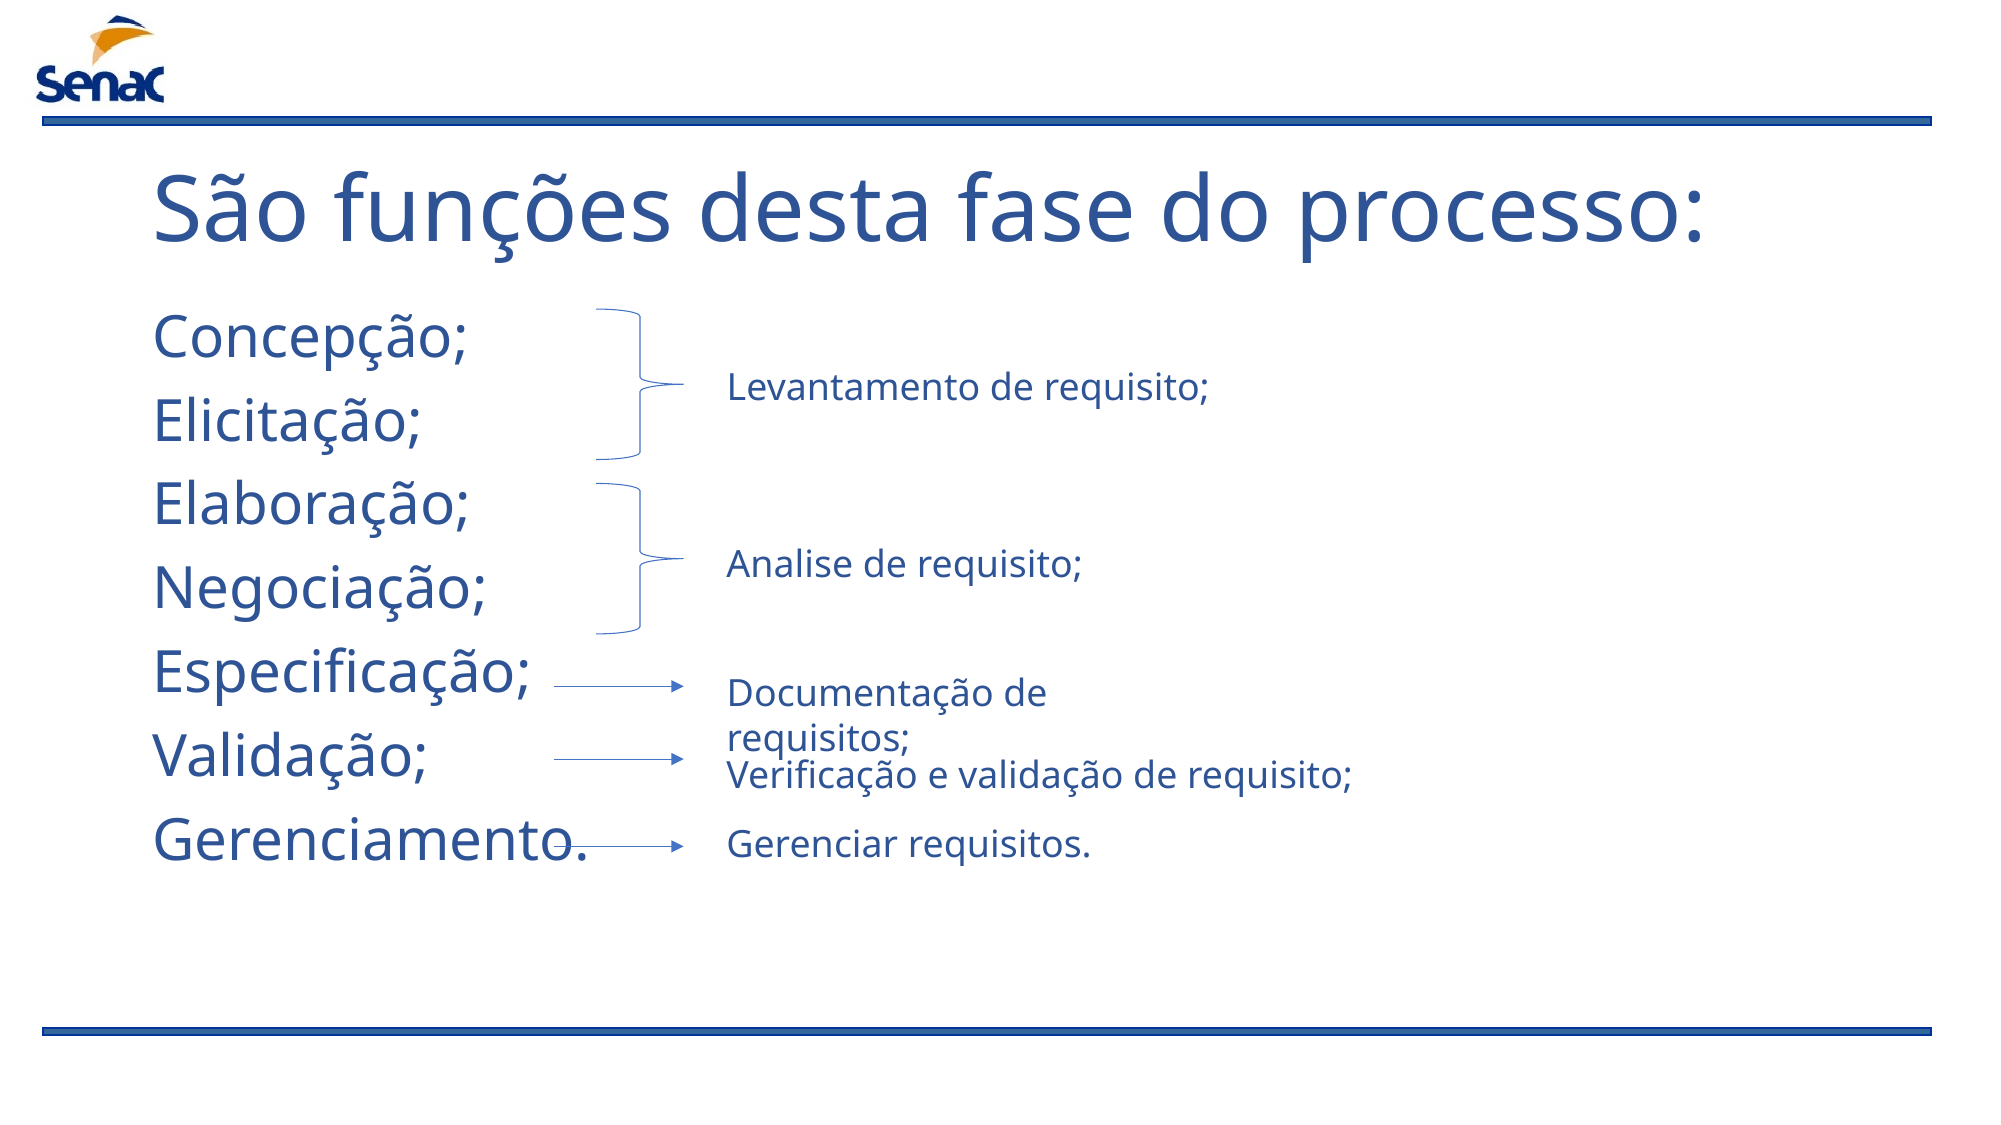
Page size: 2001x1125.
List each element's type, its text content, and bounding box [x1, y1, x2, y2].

text_box Gerenciar requisitos. [711, 812, 1835, 873]
text_box Verificação e validação de requisito; [711, 743, 1835, 804]
text_box [596, 308, 684, 461]
text_box Levantamento de requisito; [711, 355, 1712, 416]
text_box [596, 482, 684, 635]
title São funções desta fase do processo: [137, 146, 1863, 278]
text_box Analise de requisito; [711, 532, 1835, 592]
list Concepção; Elicitação; Elaboração; Negociação; Especificação; Validação; Gerenciamento. [137, 299, 1863, 1014]
text_box Documentação de requisitos; [711, 661, 1200, 743]
picture [22, 3, 177, 117]
